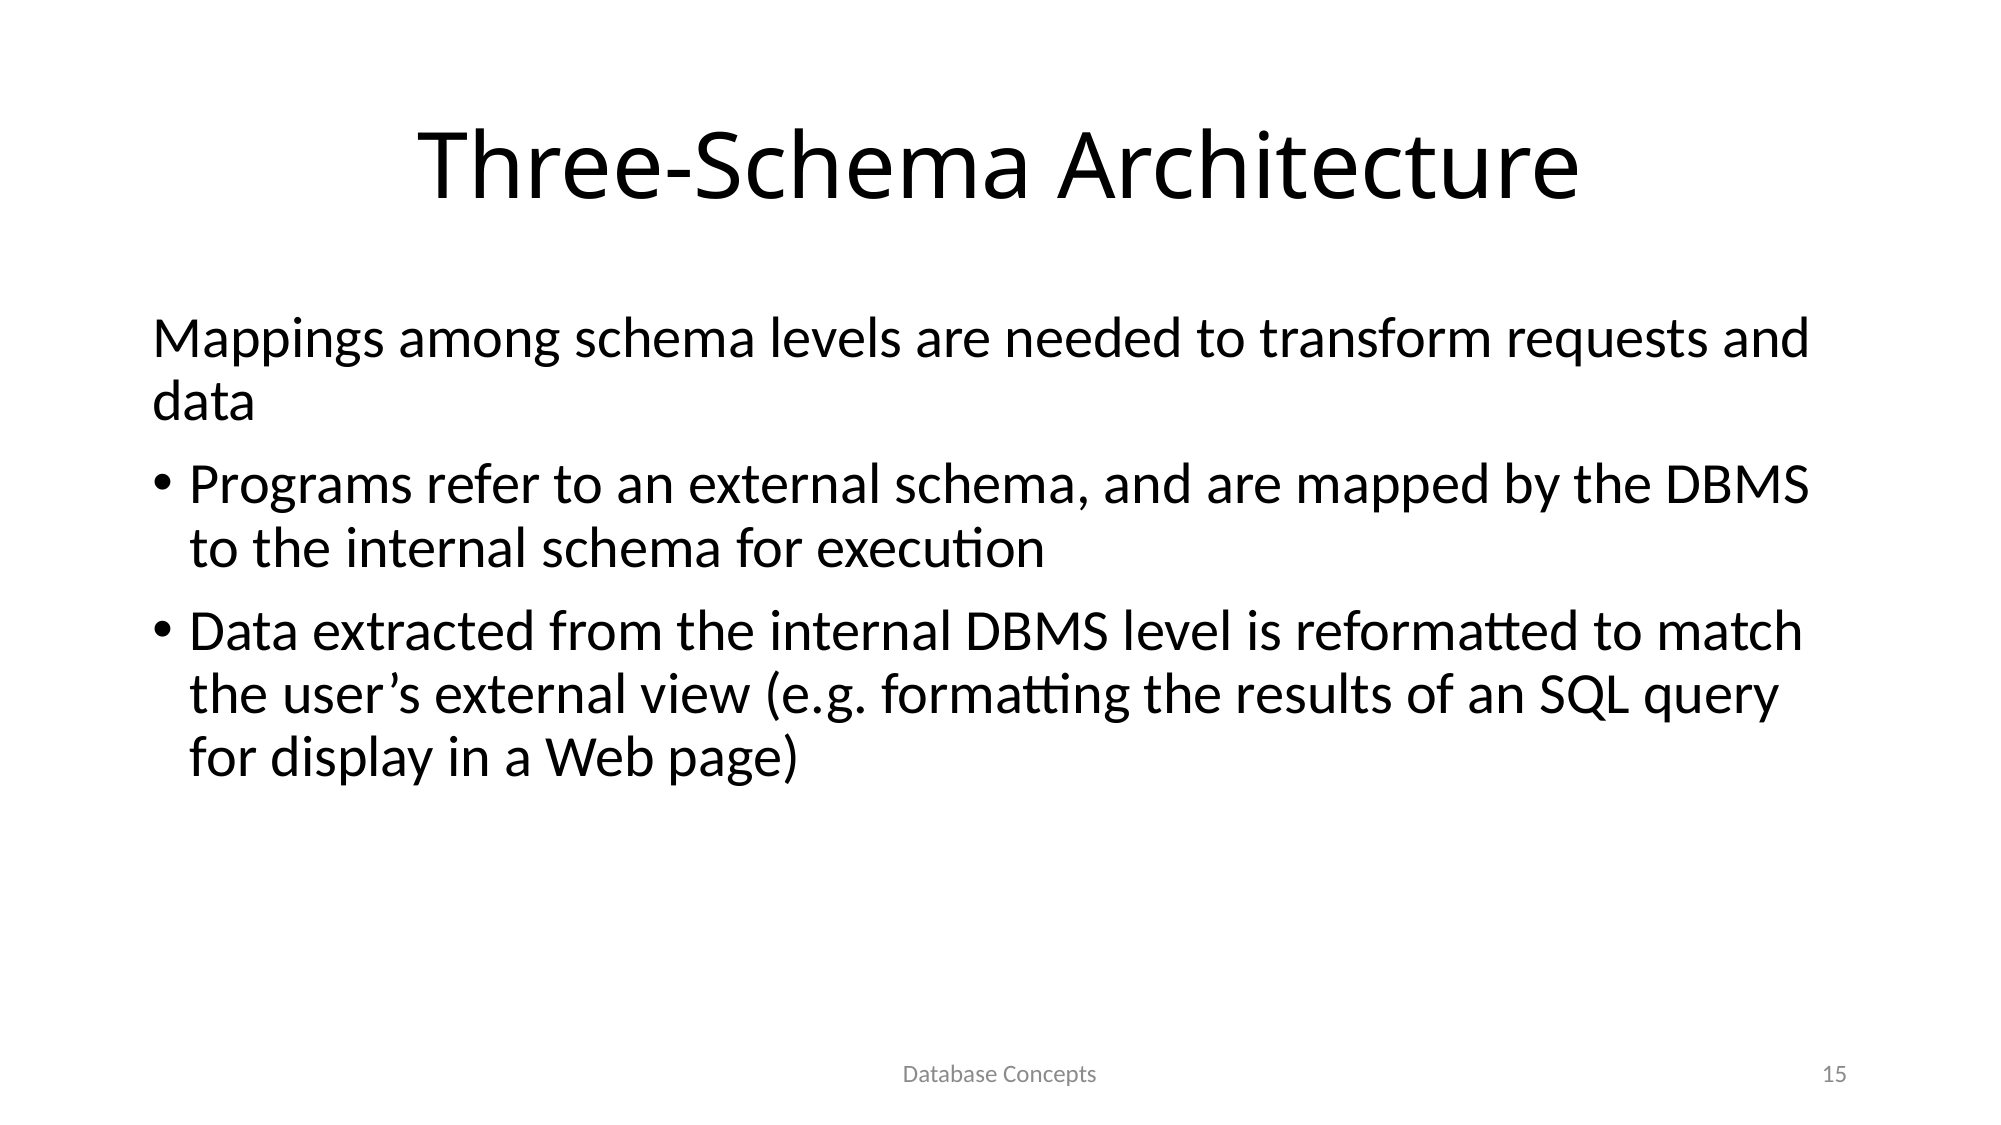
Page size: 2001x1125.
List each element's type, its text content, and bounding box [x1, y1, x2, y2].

footer Database Concepts [662, 1042, 1338, 1103]
list Mappings among schema levels are needed to transform requests and data Programs refer to an external schema, and are mapped by the DBMS to the internal schema for execution Data extracted from the internal DBMS level is reformatted to match the user’s external view (e.g. formatting the results of an SQL query for display in a Web page) [137, 299, 1863, 1014]
slide_number 15 [1412, 1042, 1863, 1103]
title Three-Schema Architecture [137, 59, 1863, 278]
